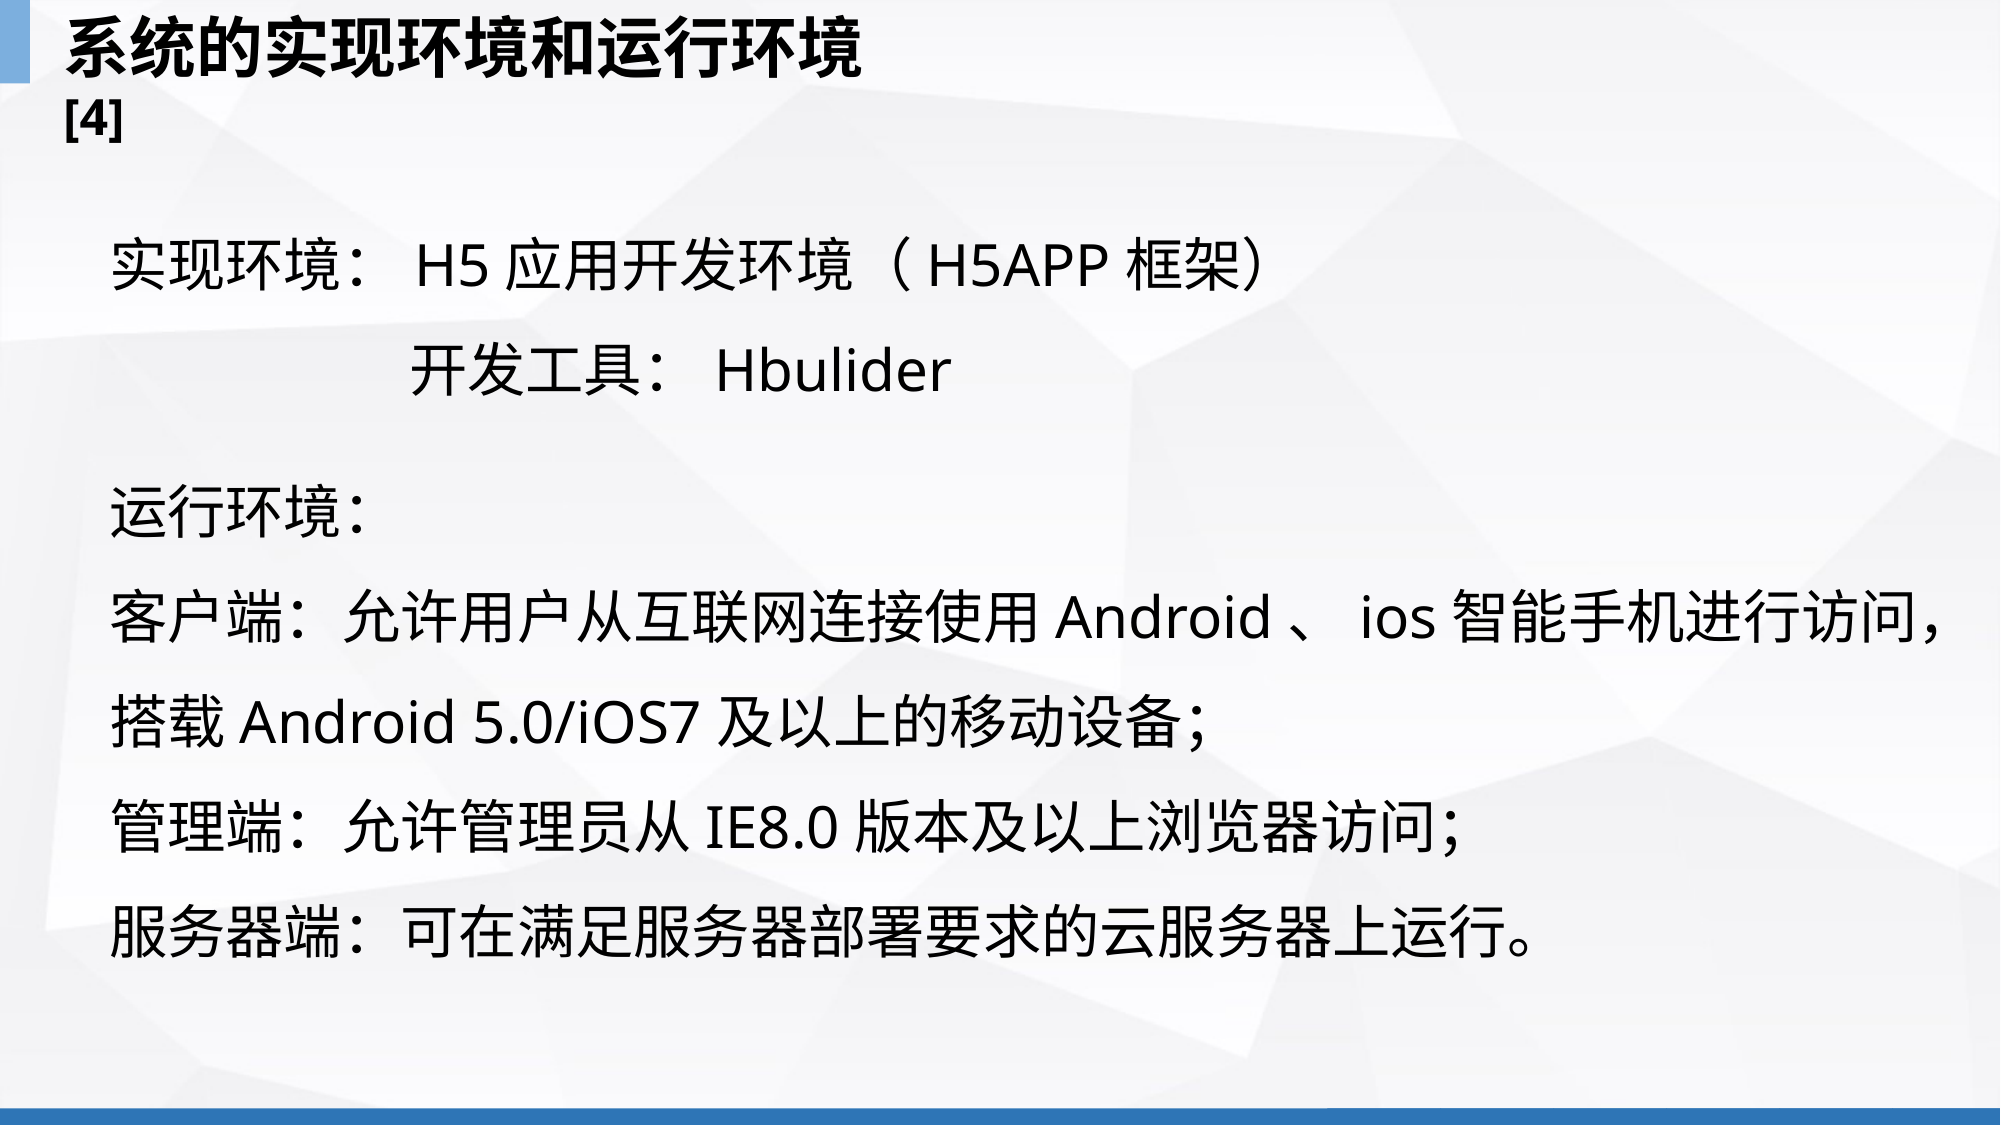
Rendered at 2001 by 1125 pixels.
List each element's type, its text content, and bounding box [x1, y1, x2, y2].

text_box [0, 1108, 2000, 1125]
picture [0, 0, 2001, 1125]
text_box 运行环境： 客户端：允许用户从互联网连接使用Android、ios智能手机进行访问，搭载Android 5.0/iOS7及以上的移动设备； 管理端：允许管理员从IE8.0版本及以上浏览器访问； 服务器端：可在满足服务器部署要求的云服务器上运行。 [94, 433, 1942, 973]
text_box 系统的实现环境和运行环境[4] [48, 0, 955, 154]
text_box [0, 0, 31, 84]
text_box 实现环境：H5应用开发环境（H5APP框架） 开发工具：Hbulider [94, 185, 1942, 411]
